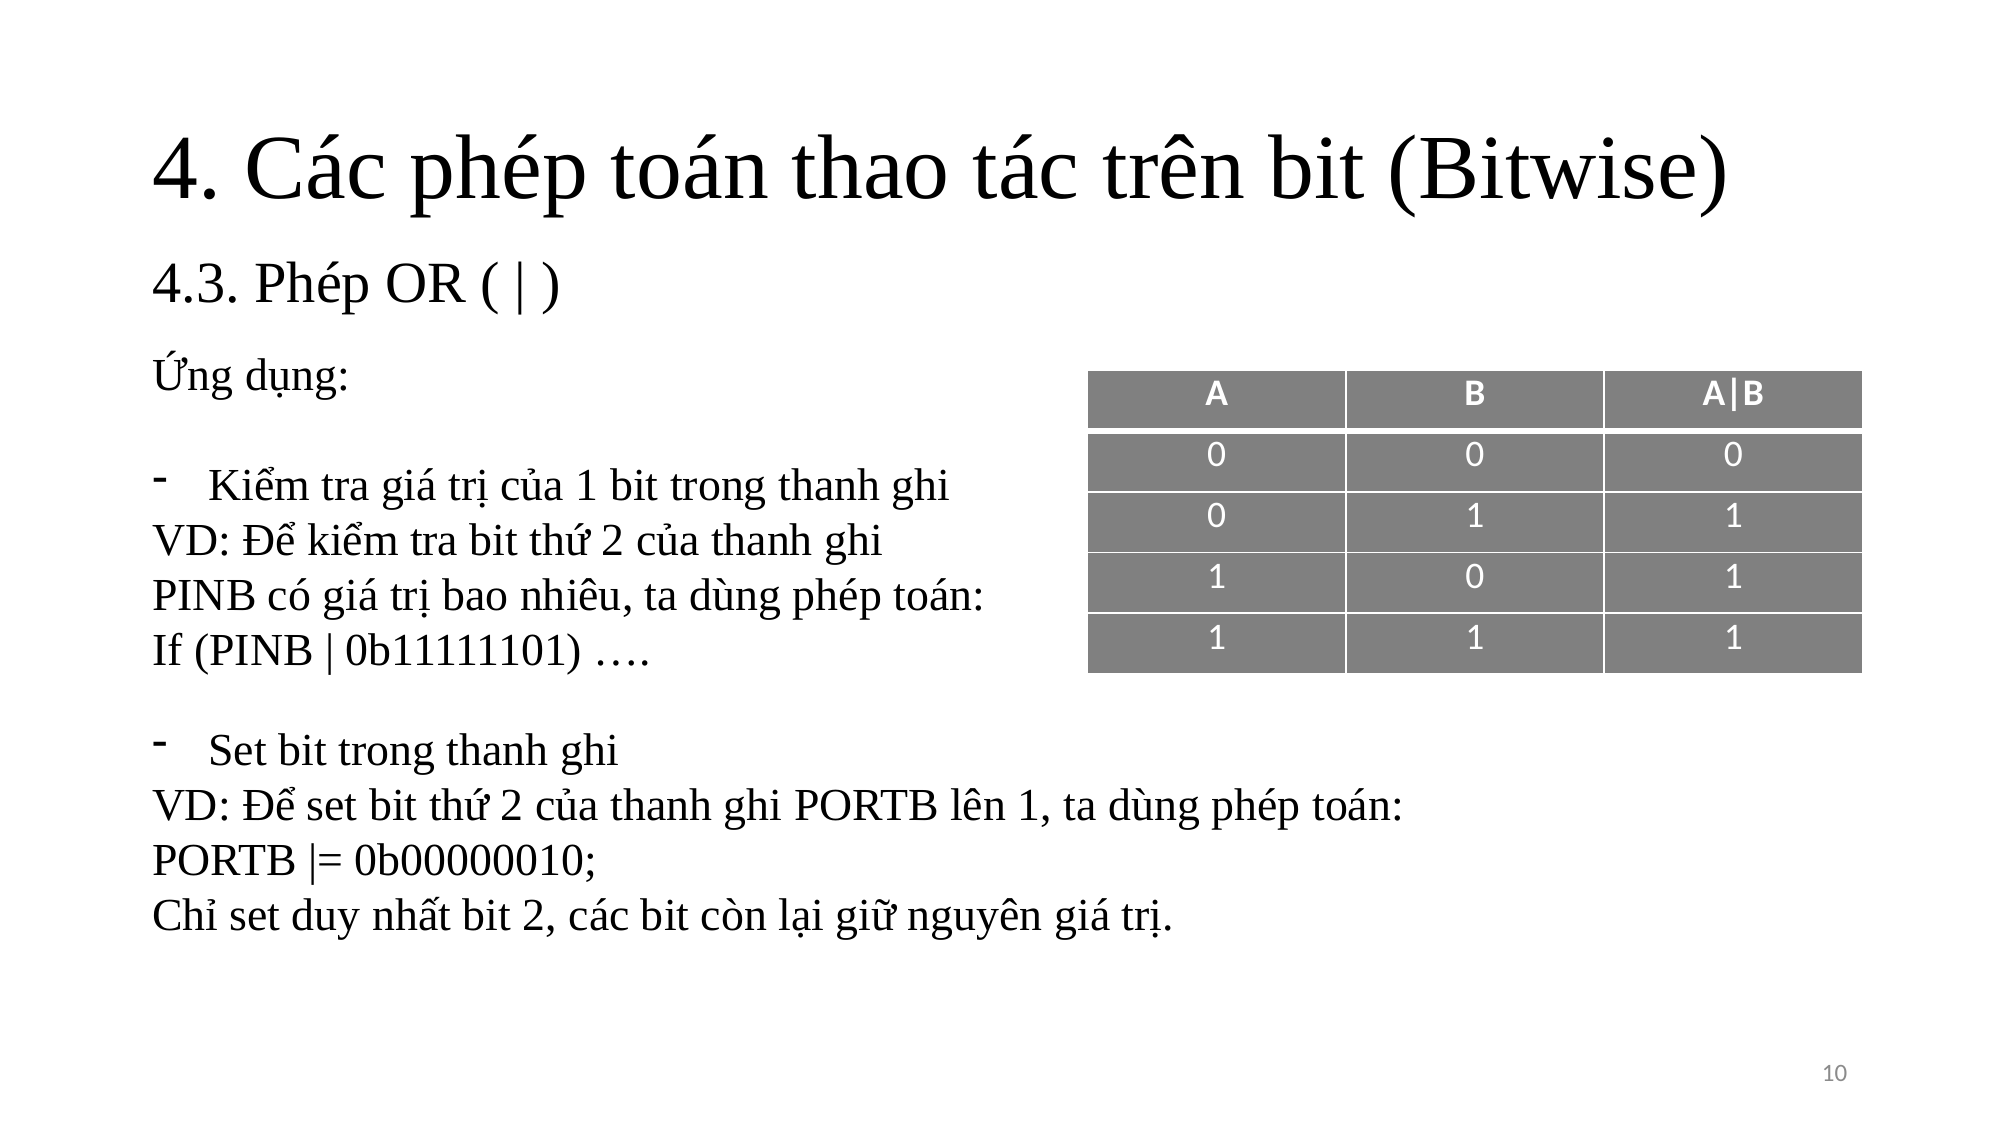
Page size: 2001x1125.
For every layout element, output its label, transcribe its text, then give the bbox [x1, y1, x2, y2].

table_header A|B [1605, 371, 1862, 428]
table_header B [1347, 371, 1603, 428]
table_cell 0 [1347, 553, 1603, 612]
table_cell 1 [1605, 493, 1862, 552]
table_cell 1 [1605, 553, 1862, 612]
list 4.3. Phép OR ( | ) [137, 244, 1835, 338]
table_cell 0 [1605, 434, 1862, 491]
table_cell 0 [1088, 434, 1345, 491]
slide_number 10 [1412, 1041, 1863, 1101]
title 4. Các phép toán thao tác trên bit (Bitwise) [137, 59, 1863, 278]
table_cell 0 [1088, 493, 1345, 552]
table_cell 1 [1347, 493, 1603, 552]
table_cell 1 [1088, 553, 1345, 612]
text_box Set bit trong thanh ghi VD: Để set bit thứ 2 của thanh ghi PORTB lên 1, ta dùng phép toán: PORTB |= 0b00000010; Chỉ set duy nhất bit 2, các bit còn lại giữ nguyên giá trị. [137, 712, 1849, 1002]
table_cell 1 [1347, 614, 1603, 673]
table_header A [1088, 371, 1345, 428]
table_cell 1 [1605, 614, 1862, 673]
table_cell 1 [1088, 614, 1345, 673]
text_box Ứng dụng: Kiểm tra giá trị của 1 bit trong thanh ghi VD: Để kiểm tra bit thứ 2 của thanh ghi PINB có giá trị bao nhiêu, ta dùng phép toán: If (PINB | 0b11111101) …. [137, 337, 1002, 683]
table_cell 0 [1347, 434, 1603, 491]
